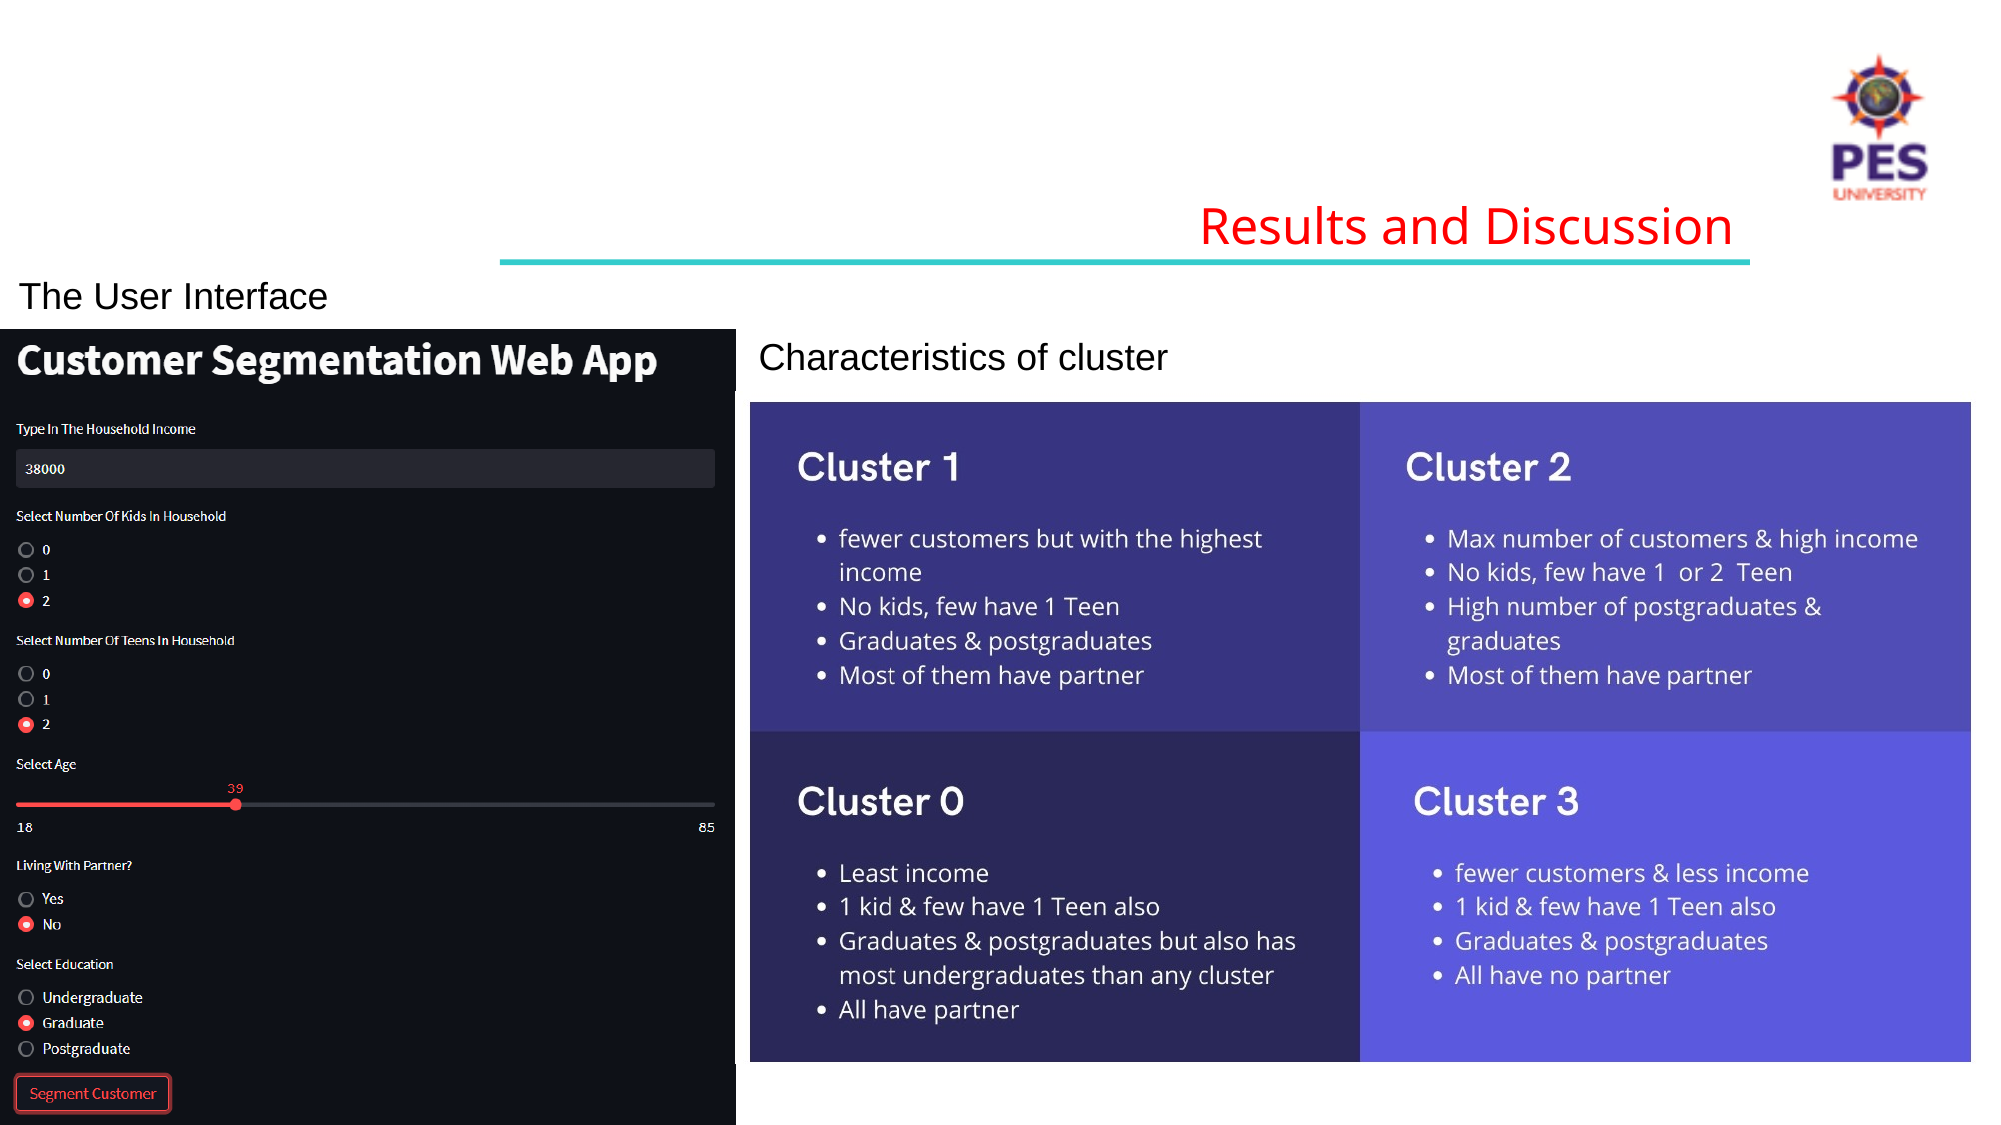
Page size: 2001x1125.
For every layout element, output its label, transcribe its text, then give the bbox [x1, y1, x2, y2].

text_box [312, 312, 1800, 389]
text_box Characteristics of cluster [743, 325, 1184, 386]
picture [0, 329, 1978, 1125]
text_box The User Interface [3, 265, 355, 325]
text_box Results and Discussion [474, 187, 1750, 263]
picture [1827, 49, 1938, 213]
